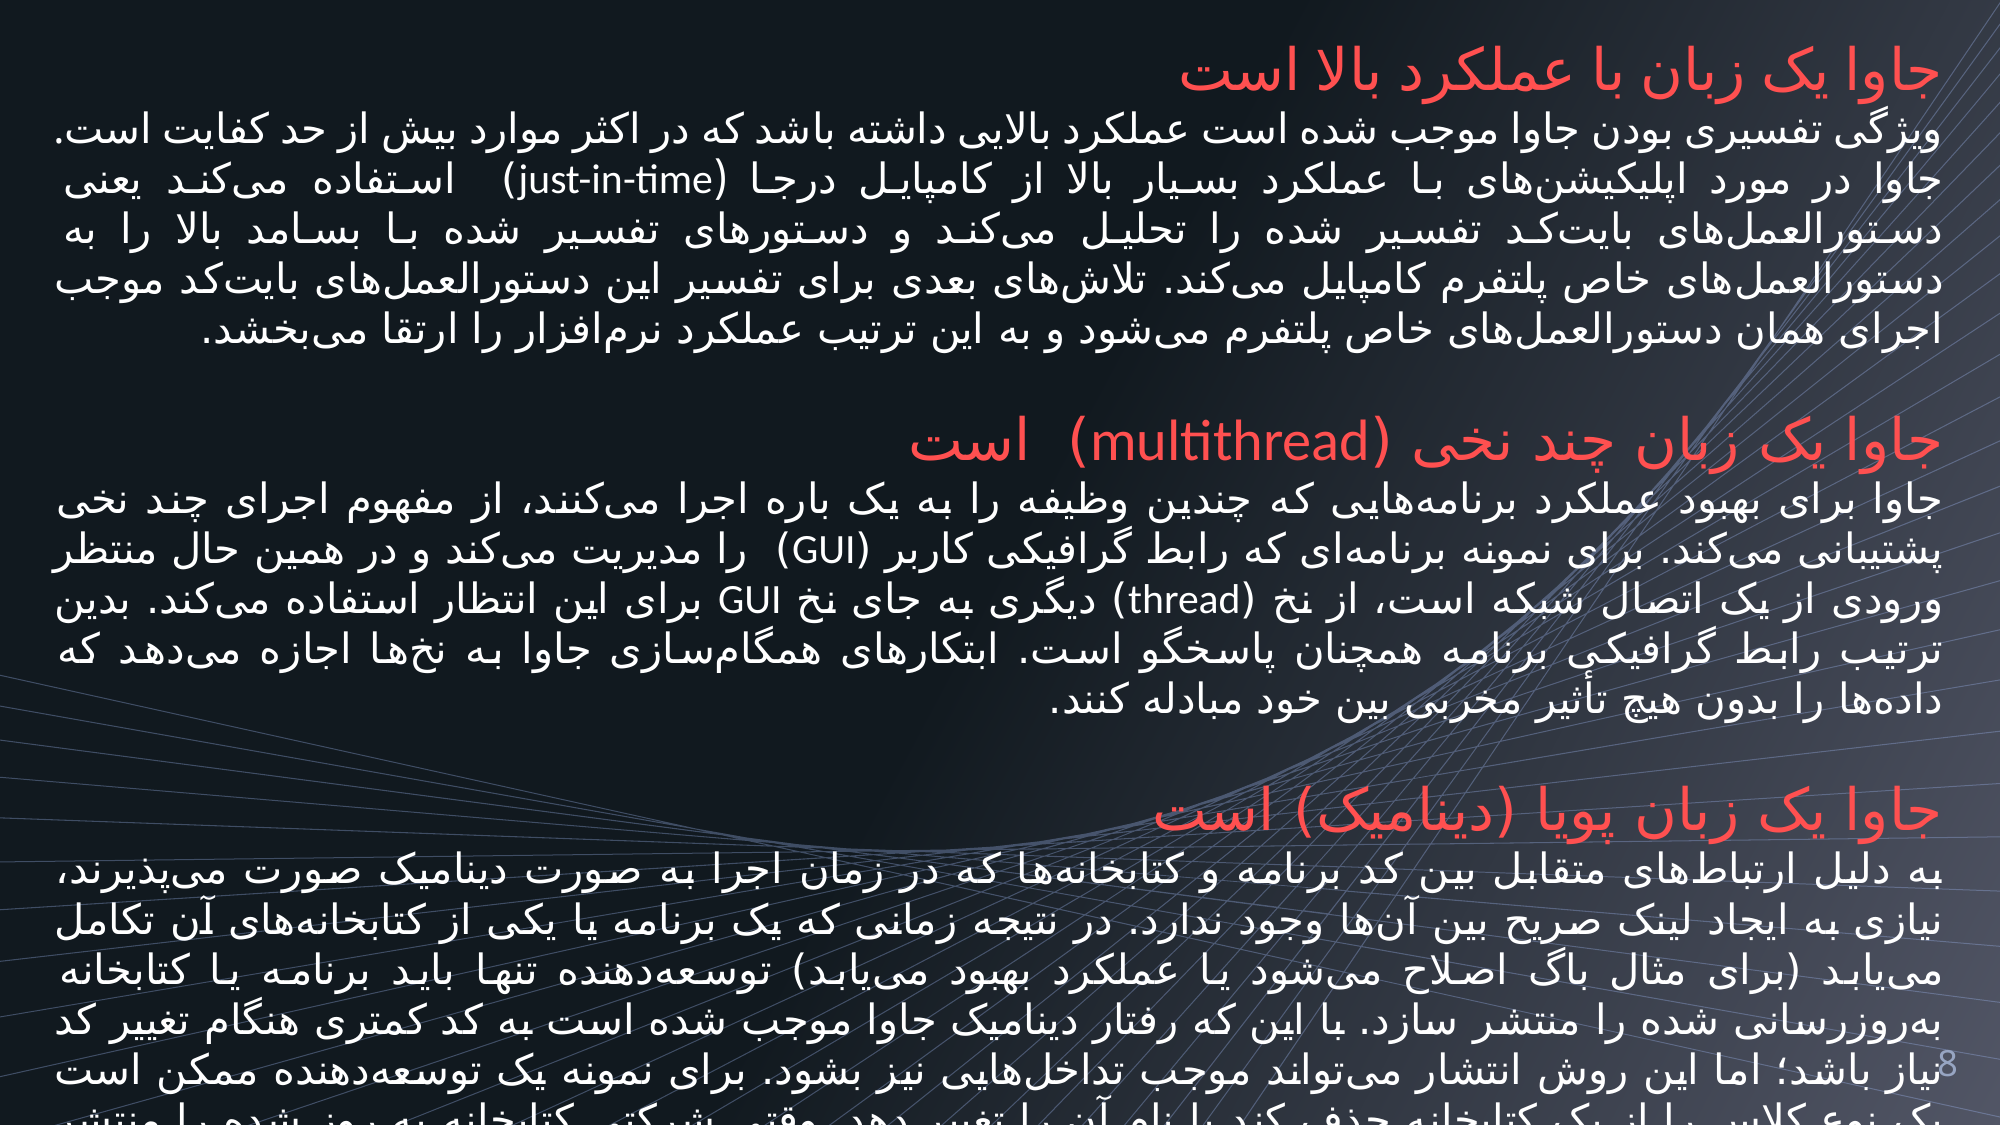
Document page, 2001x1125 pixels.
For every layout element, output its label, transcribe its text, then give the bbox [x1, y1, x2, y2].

text_box جاوا یک زبان با عملکرد بالا است ویژگی تفسیری بودن جاوا موجب شده است عملکرد بالایی داشته باشد که در اکثر موارد بیش از حد کفایت است. جاوا در مورد اپلیکیشن‌های با عملکرد بسیار بالا از کامپایل درجا (just-in-time) استفاده می‌کند یعنی دستورالعمل‌های بایت‌کد تفسیر شده را تحلیل می‌کند و دستورهای تفسیر شده با بسامد بالا را به دستورالعمل‌های خاص پلتفرم کامپایل می‌کند. تلاش‌های بعدی برای تفسیر این دستورالعمل‌های بایت‌کد موجب اجرای همان دستورالعمل‌های خاص پلتفرم می‌شود و به این ترتیب عملکرد نرم‌افزار را ارتقا می‌بخشد. جاوا یک زبان چند نخی (multithread) است جاوا برای بهبود عملکرد برنامه‌هایی که چندین وظیفه را به یک باره اجرا می‌کنند، از مفهوم اجرای چند نخی پشتیبانی می‌کند. برای نمونه برنامه‌ای که رابط گرافیکی کاربر (GUI) را مدیریت می‌کند و در همین حال منتظر ورودی از یک اتصال شبکه است، از نخ (thread) دیگری به جای نخ GUI برای این انتظار استفاده می‌کند. بدین ترتیب رابط گرافیکی برنامه همچنان پاسخگو است. ابتکارهای همگام‌سازی جاوا به نخ‌ها اجازه می‌دهد که داده‌ها را بدون هیچ تأثیر مخربی بین خود مبادله کنند. جاوا یک زبان پویا (دینامیک) است به دلیل ارتباط‌های متقابل بین کد برنامه و کتابخانه‌ها که در زمان اجرا به صورت دینامیک صورت می‌پذیرند، نیازی به ایجاد لینک صریح بین آن‌ها وجود ندارد. در نتیجه زمانی که یک برنامه یا یکی از کتابخانه‌های آن تکامل می‌یابد (برای مثال باگ اصلاح می‌شود یا عملکرد بهبود می‌یابد) توسعه‌دهنده تنها باید برنامه یا کتابخانه به‌روزرسانی شده را منتشر سازد. با این که رفتار دینامیک جاوا موجب شده است به کد کمتری هنگام تغییر کد نیاز باشد؛ اما این روش انتشار می‌تواند موجب تداخل‌هایی نیز بشود. برای نمونه یک توسعه‌دهنده ممکن است یک نوع کلاس را از یک کتابخانه حذف کند یا نام آن را تغییر دهد. وقتی شرکتی کتابخانه به روز شده را منتشر می‌کند، برنامه‌های موجود که به آن نوع کلاس وابسته هستند از کار می‌افتند. برای حل این مشکل جاوا از نوع رابط (interface type) پشتیبانی می‌کند که مانند تعامل بین دو طرف است. [38, 24, 1959, 1125]
